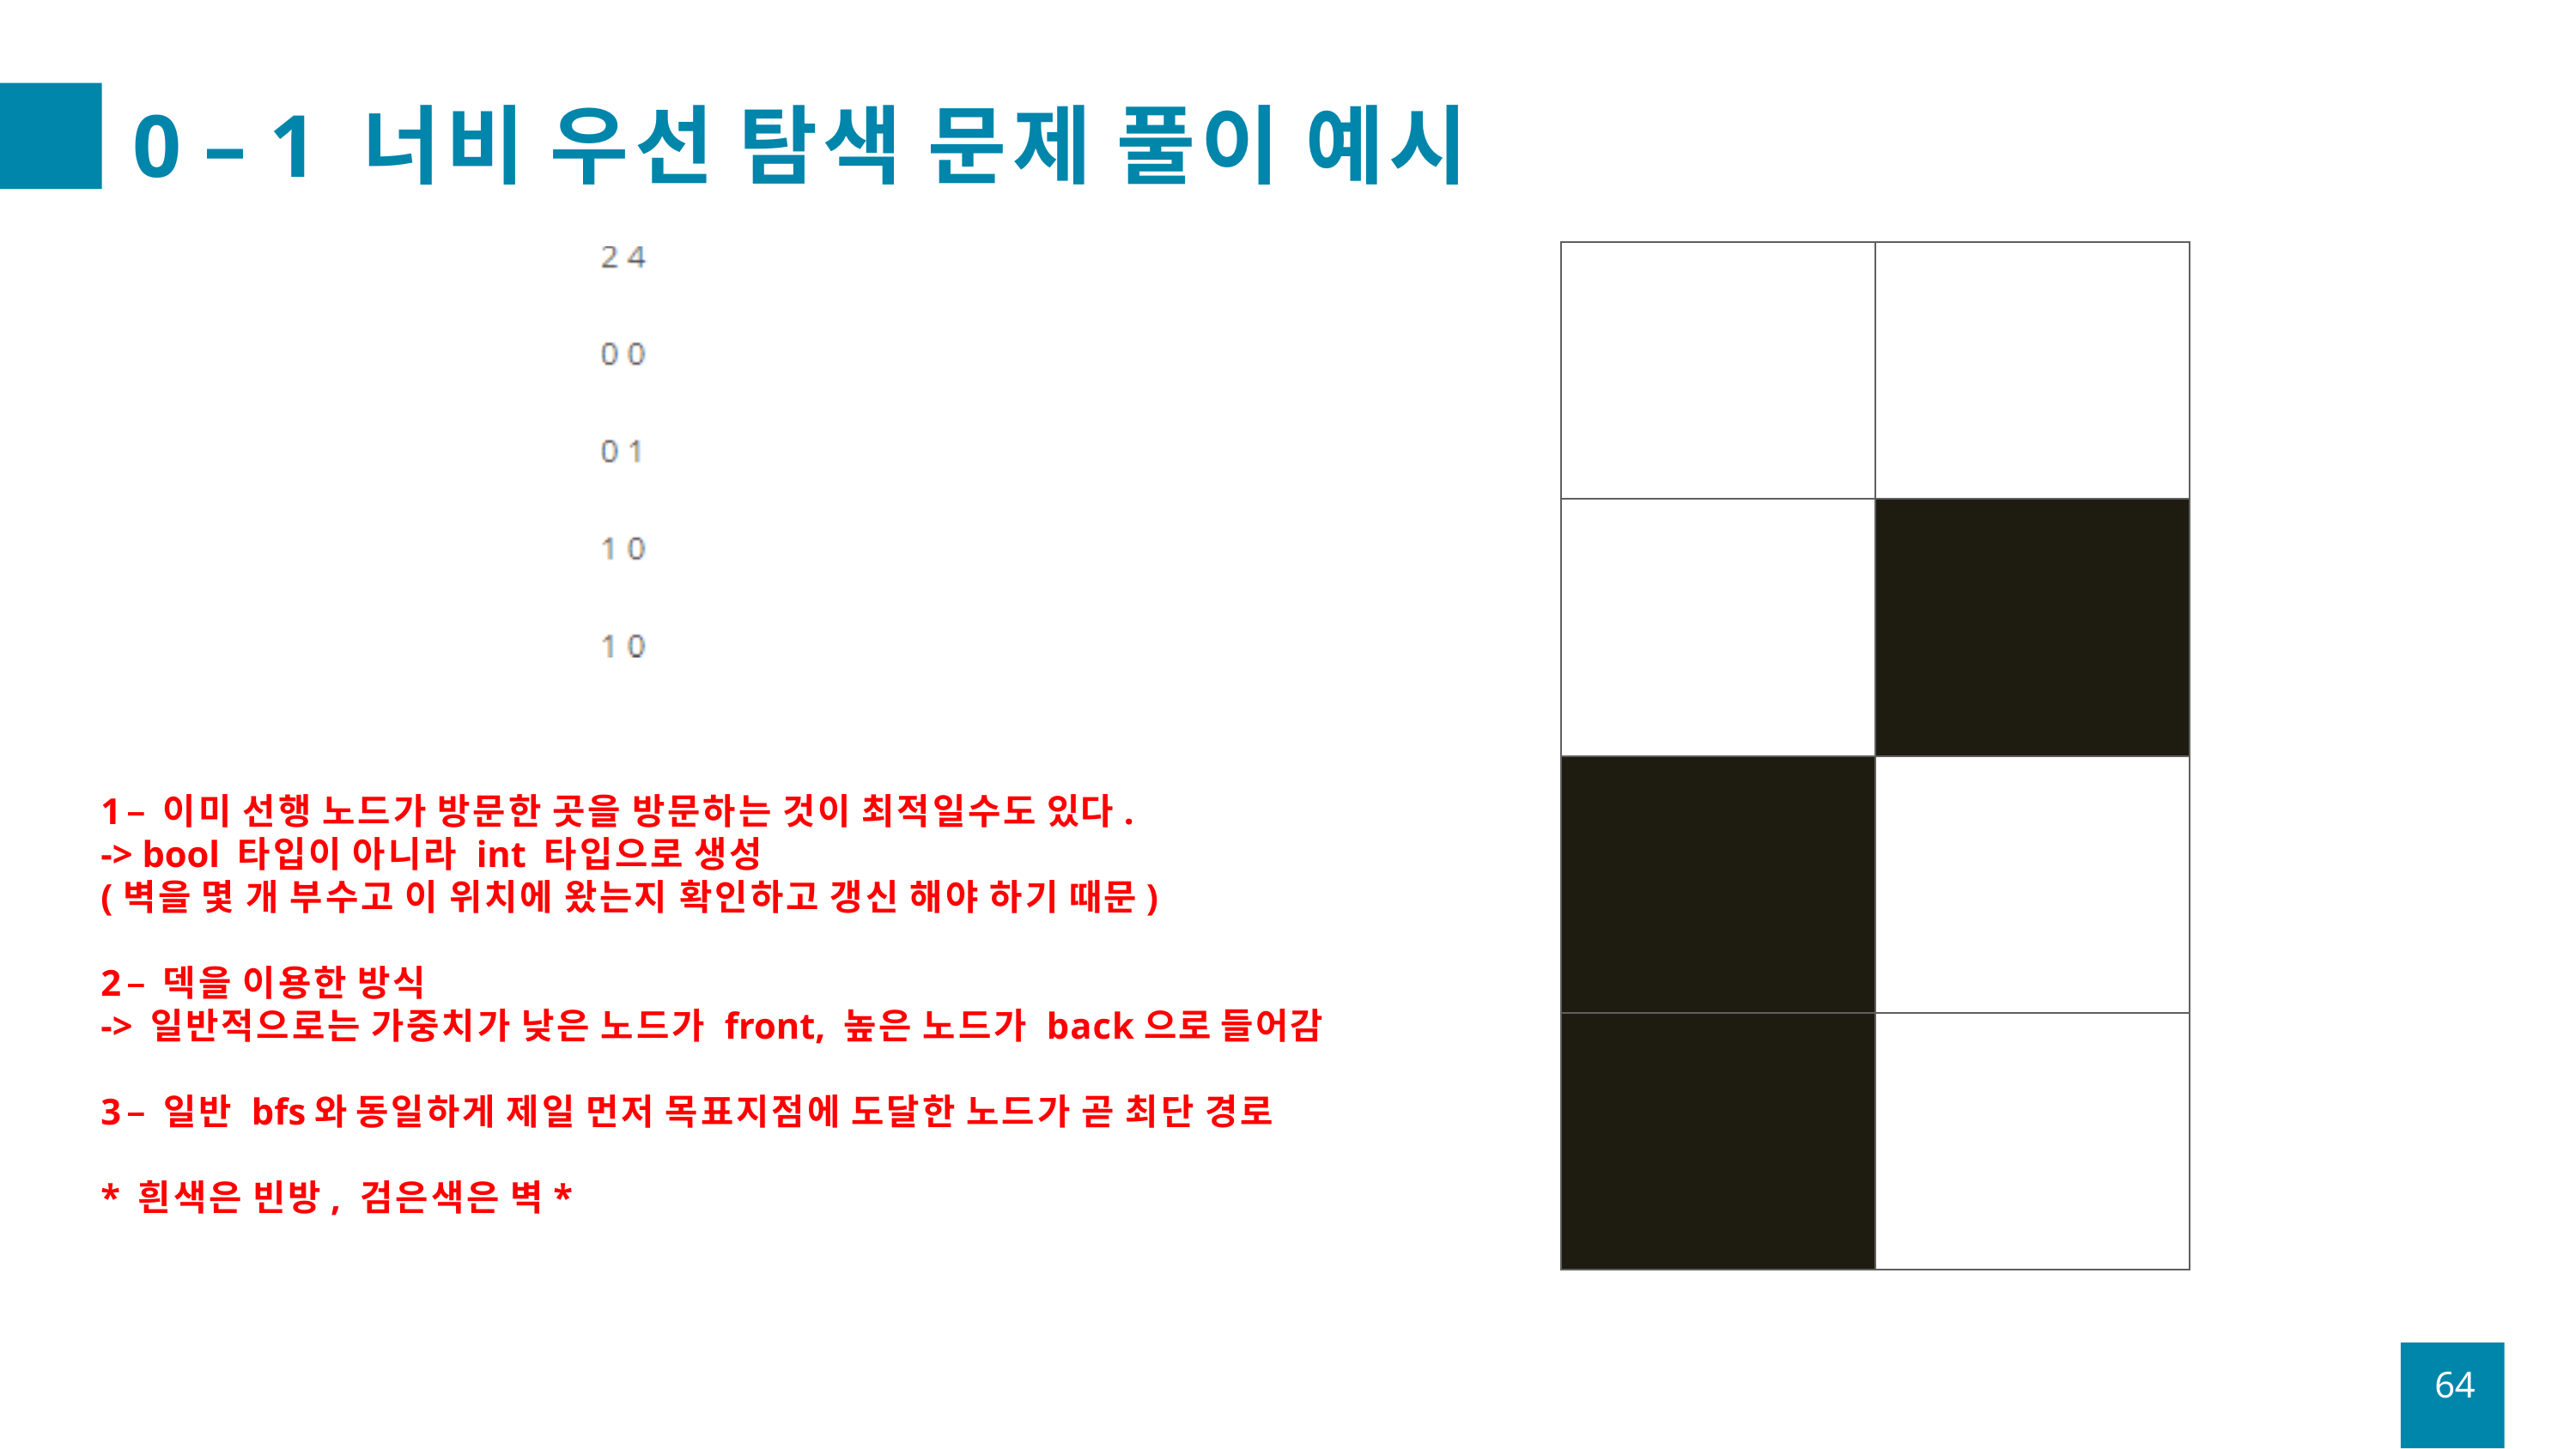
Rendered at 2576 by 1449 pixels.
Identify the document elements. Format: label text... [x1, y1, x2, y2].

table_header [1876, 243, 2189, 498]
table_cell [1562, 500, 1874, 755]
table_cell [1876, 500, 2189, 755]
table_header [1562, 243, 1874, 498]
picture [601, 246, 648, 658]
table_cell [1562, 1014, 1874, 1269]
title 0 – 1 너비 우선 탐색 문제 풀이 예시 [131, 20, 2482, 264]
text_box – 이미 선행 노드가 방문한 곳을 방문하는 것이 최적일수도 있다. -> bool 타입이 아니라 int 타입으로 생성 (벽을 몇 개 부수고 이 위치에 왔는지 확인하고 갱신 해야 하기 때문) – 덱을 이용한 방식 -> 일반적으로는 가중치가 낮은 노드가 front, 높은 노드가 back으로 들어감 – 일반 bfs와 동일하게 제일 먼저 목표지점에 도달한 노드가 곧 최단 경로 * 흰색은 빈방, 검은색은 벽* [99, 786, 1402, 1218]
slide_number 64 [2400, 973, 2505, 1449]
table_cell [1562, 757, 1874, 1012]
table_cell [1876, 1014, 2189, 1269]
table_cell [1876, 757, 2189, 1012]
